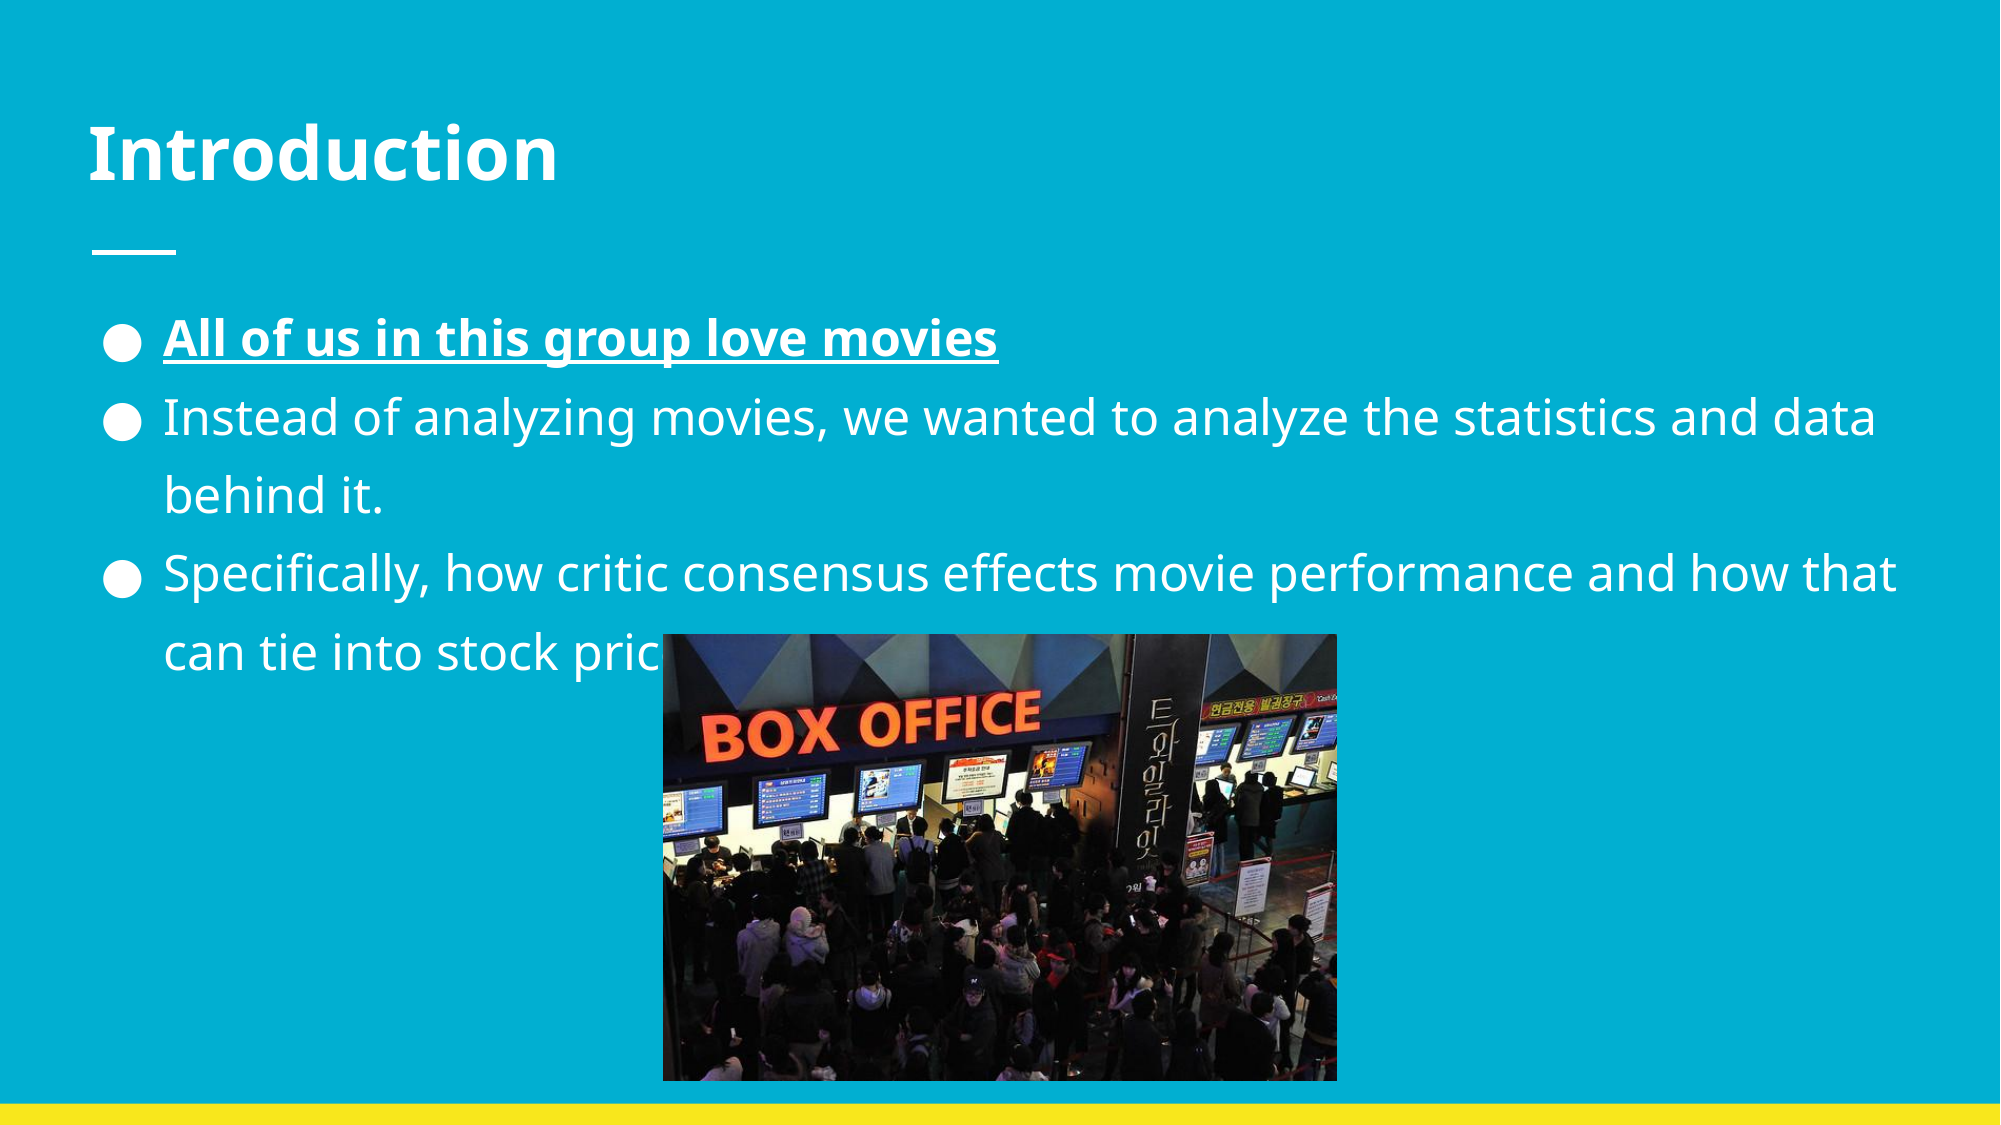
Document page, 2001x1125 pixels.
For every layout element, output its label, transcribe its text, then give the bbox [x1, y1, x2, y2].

picture [663, 633, 1337, 1082]
title Introduction [68, 81, 1932, 223]
list All of us in this group love movies Instead of analyzing movies, we wanted to analyze the statistics and data behind it. Specifically, how critic consensus effects movie performance and how that can tie into stock price. [68, 272, 1932, 962]
